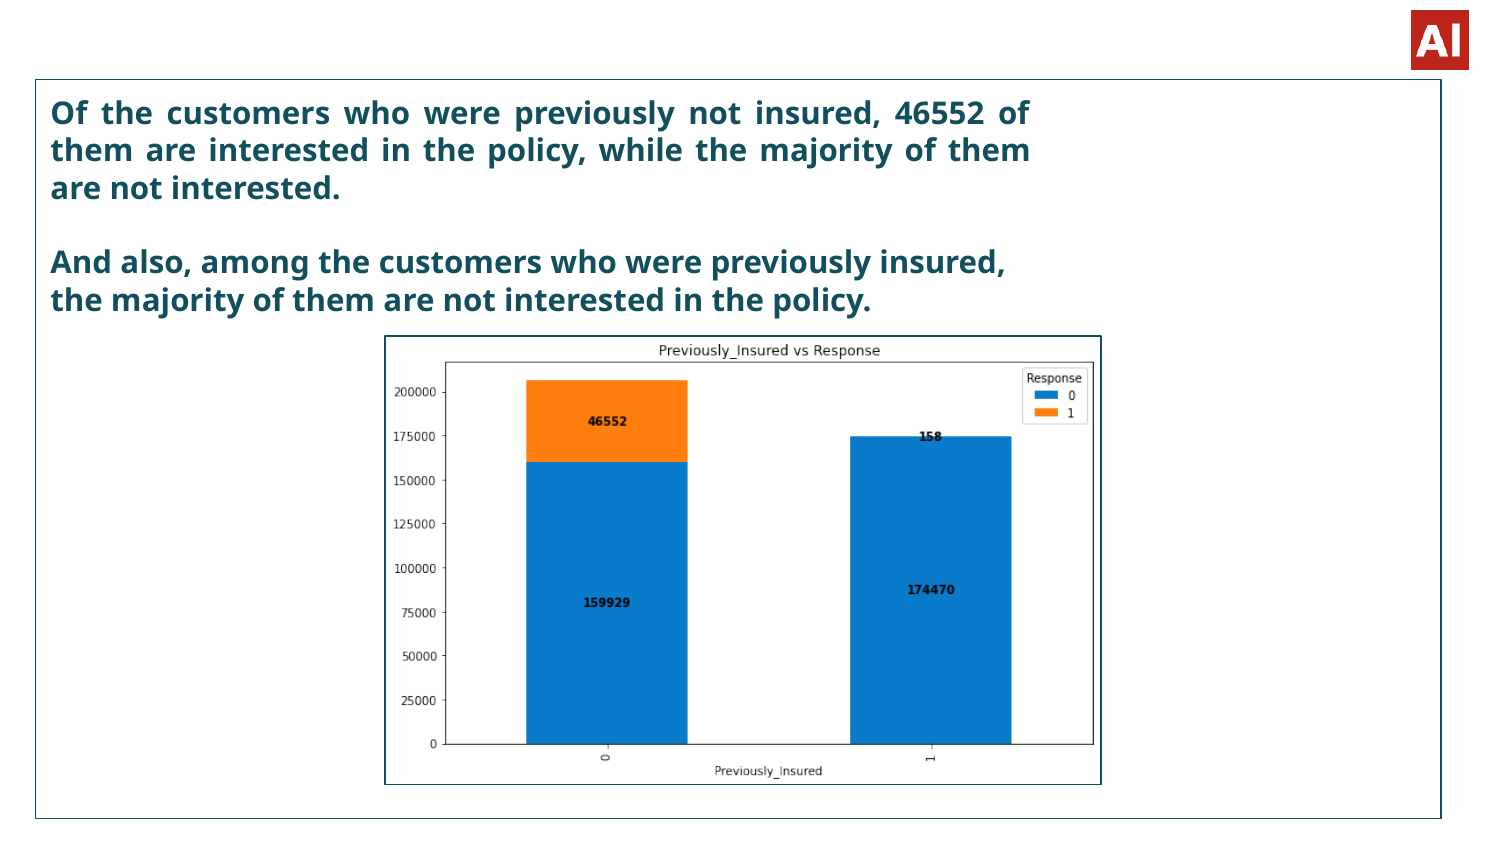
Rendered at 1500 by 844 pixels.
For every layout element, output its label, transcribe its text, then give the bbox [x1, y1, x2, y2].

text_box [384, 335, 1102, 786]
picture [1411, 10, 1469, 70]
text_box [35, 79, 1441, 819]
text_box Of the customers who were previously not insured, 46552 of them are interested in the policy, while the majority of them are not interested. And also, among the customers who were previously insured, the majority of them are not interested in the policy. [48, 91, 1065, 318]
